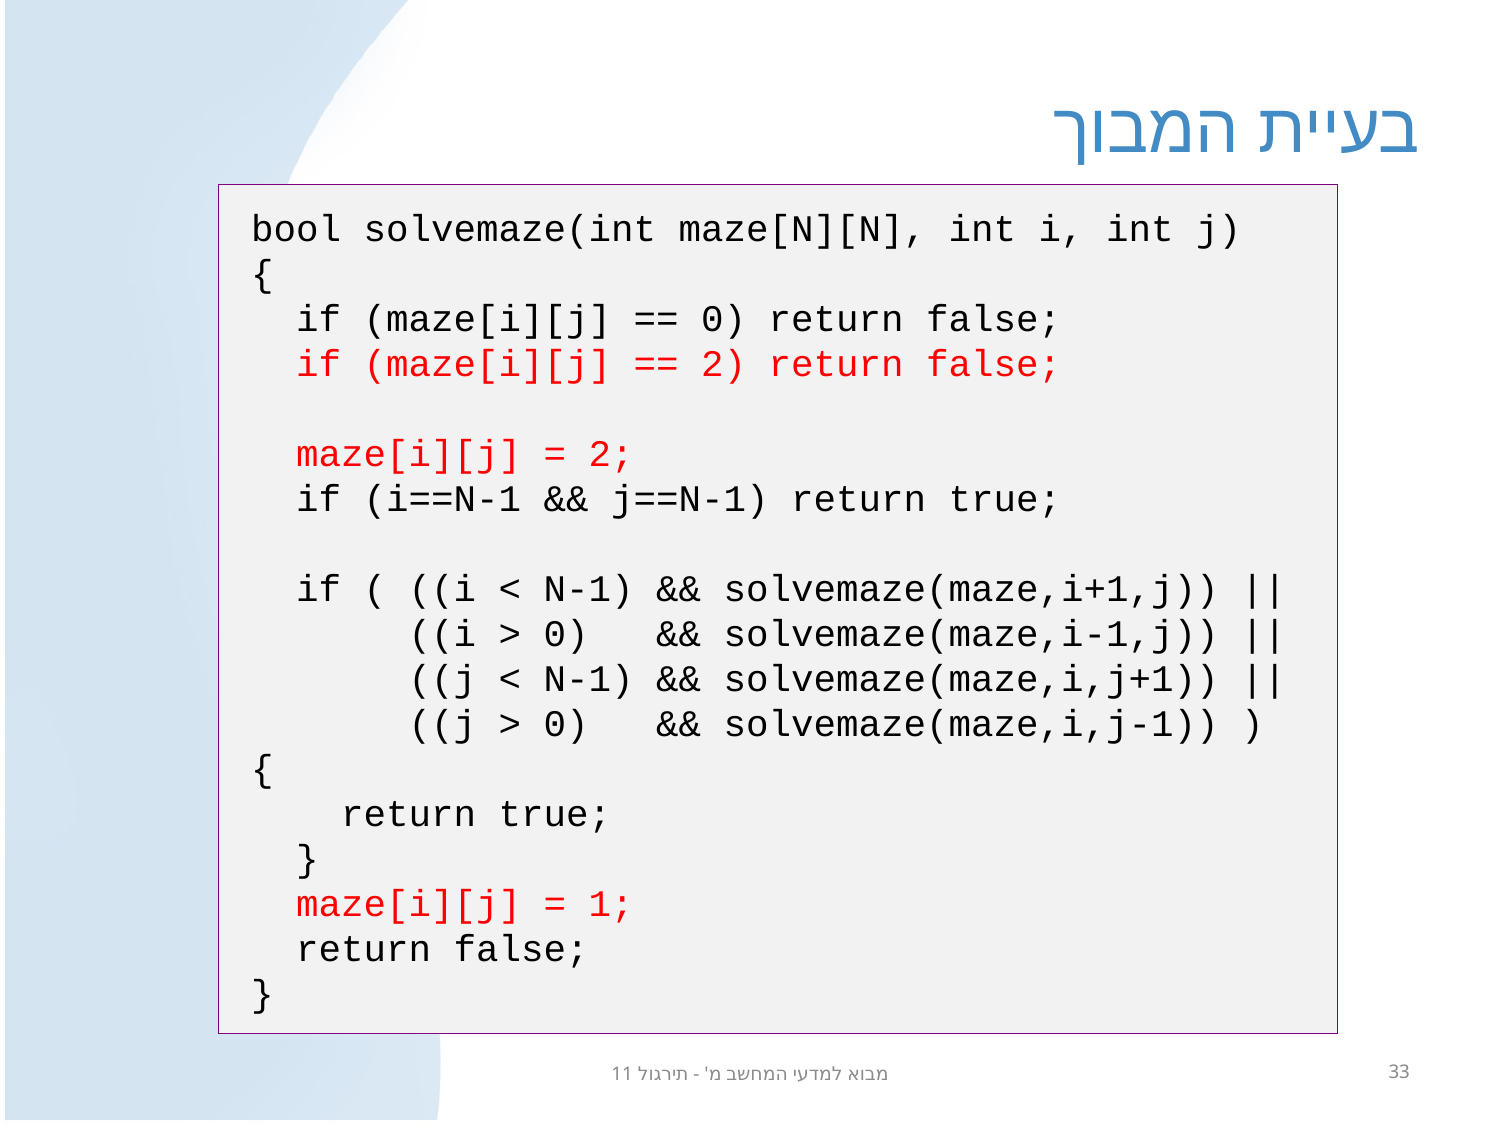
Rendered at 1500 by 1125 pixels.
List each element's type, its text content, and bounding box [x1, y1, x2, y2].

text_box bool solvemaze(int maze[N][N], int i, int j) { if (maze[i][j] == 0) return false; if (maze[i][j] == 2) return false; maze[i][j] = 2; if (i==N-1 && j==N-1) return true; if ( ((i < N-1) && solvemaze(maze,i+1,j)) || ((i > 0) && solvemaze(maze,i-1,j)) || ((j < N-1) && solvemaze(maze,i,j+1)) || ((j > 0) && solvemaze(maze,i,j-1)) ) { return true; } maze[i][j] = 1; return false; } [218, 184, 1338, 1034]
footer מבוא למדעי המחשב מ' - תירגול 11 [512, 1042, 988, 1103]
slide_number 33 [1074, 1042, 1425, 1103]
title בעיית המבוך [64, 30, 1436, 219]
picture [0, 0, 1500, 1125]
